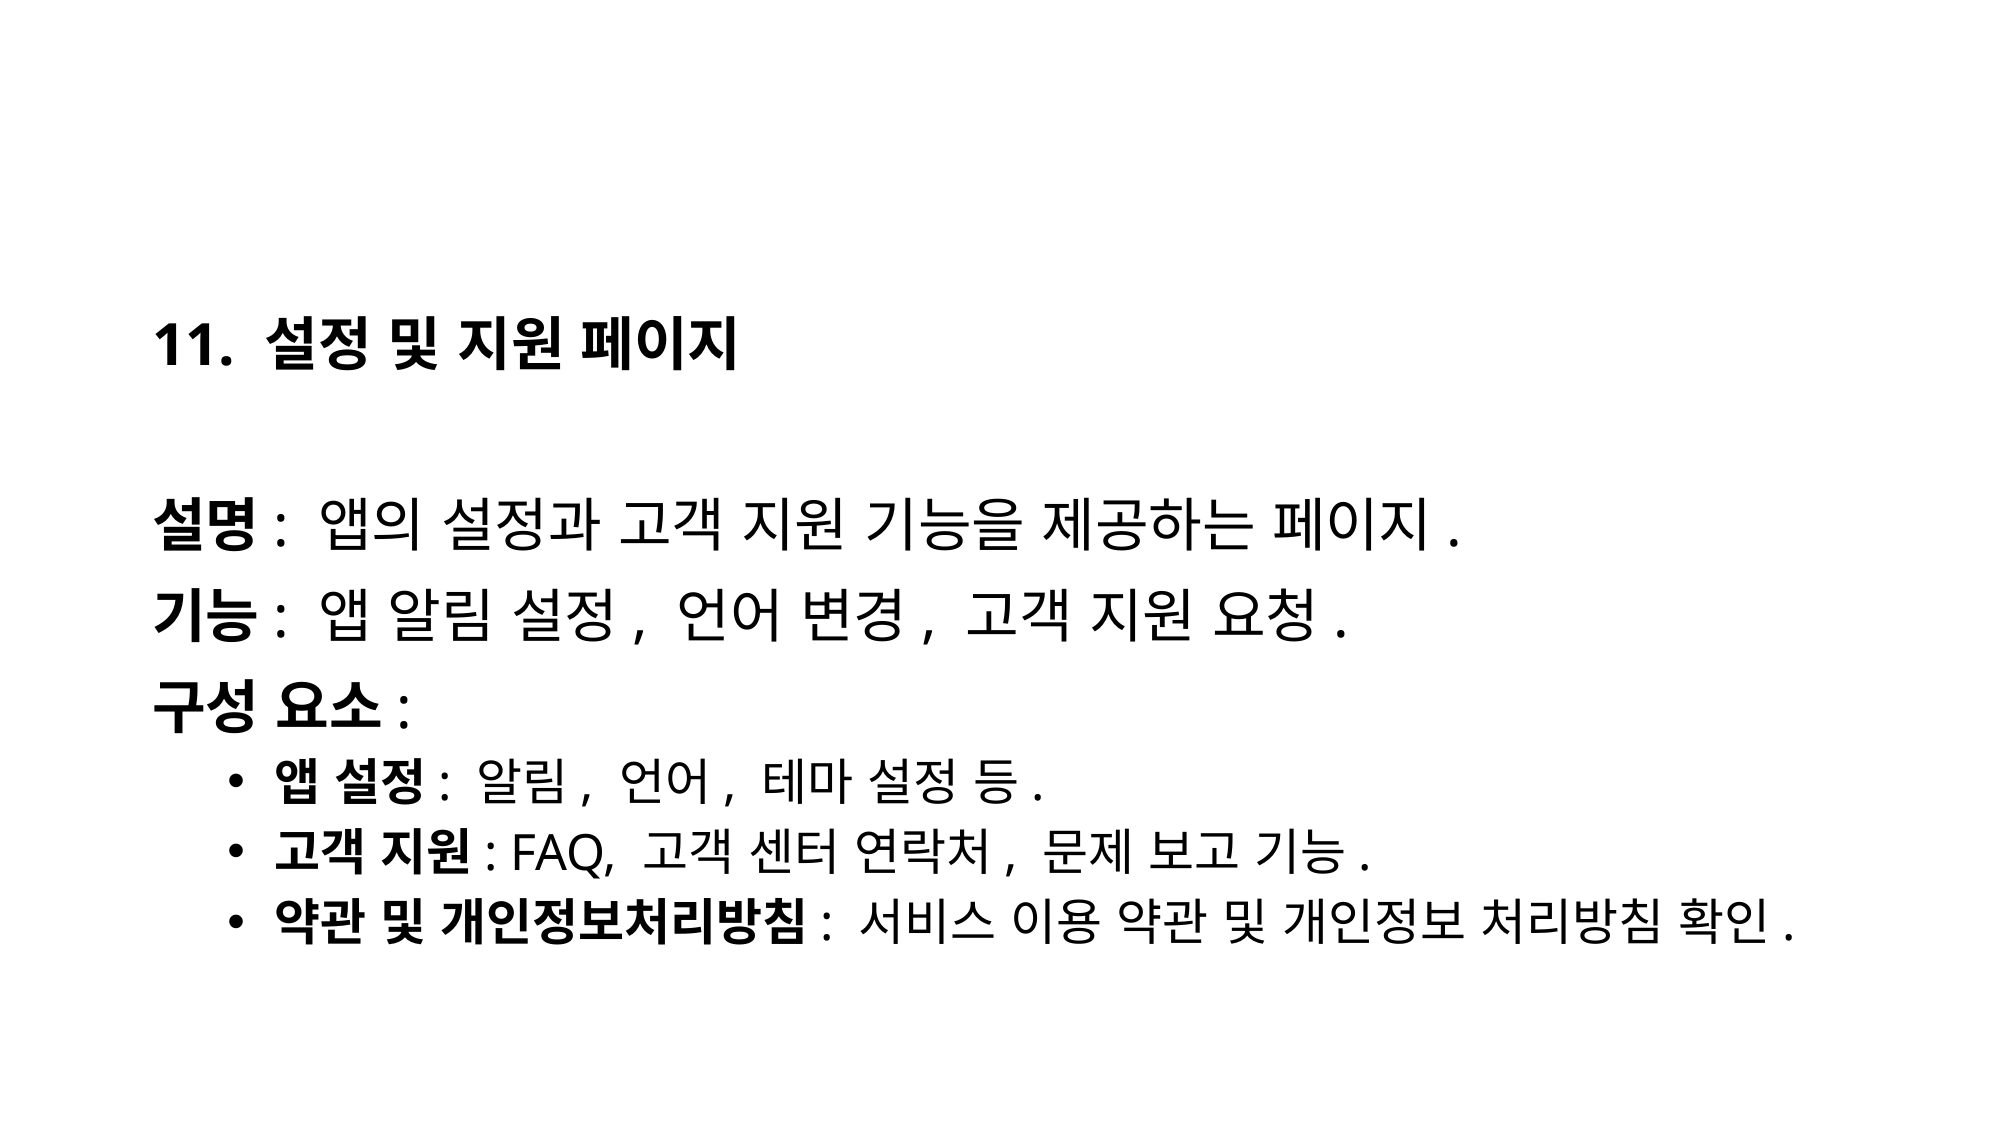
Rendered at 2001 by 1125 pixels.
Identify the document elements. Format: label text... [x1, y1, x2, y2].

list 11. 설정 및 지원 페이지 설명: 앱의 설정과 고객 지원 기능을 제공하는 페이지. 기능: 앱 알림 설정, 언어 변경, 고객 지원 요청. 구성 요소: 앱 설정: 알림, 언어, 테마 설정 등. 고객 지원: FAQ, 고객 센터 연락처, 문제 보고 기능. 약관 및 개인정보처리방침: 서비스 이용 약관 및 개인정보 처리방침 확인. [137, 299, 1863, 1014]
